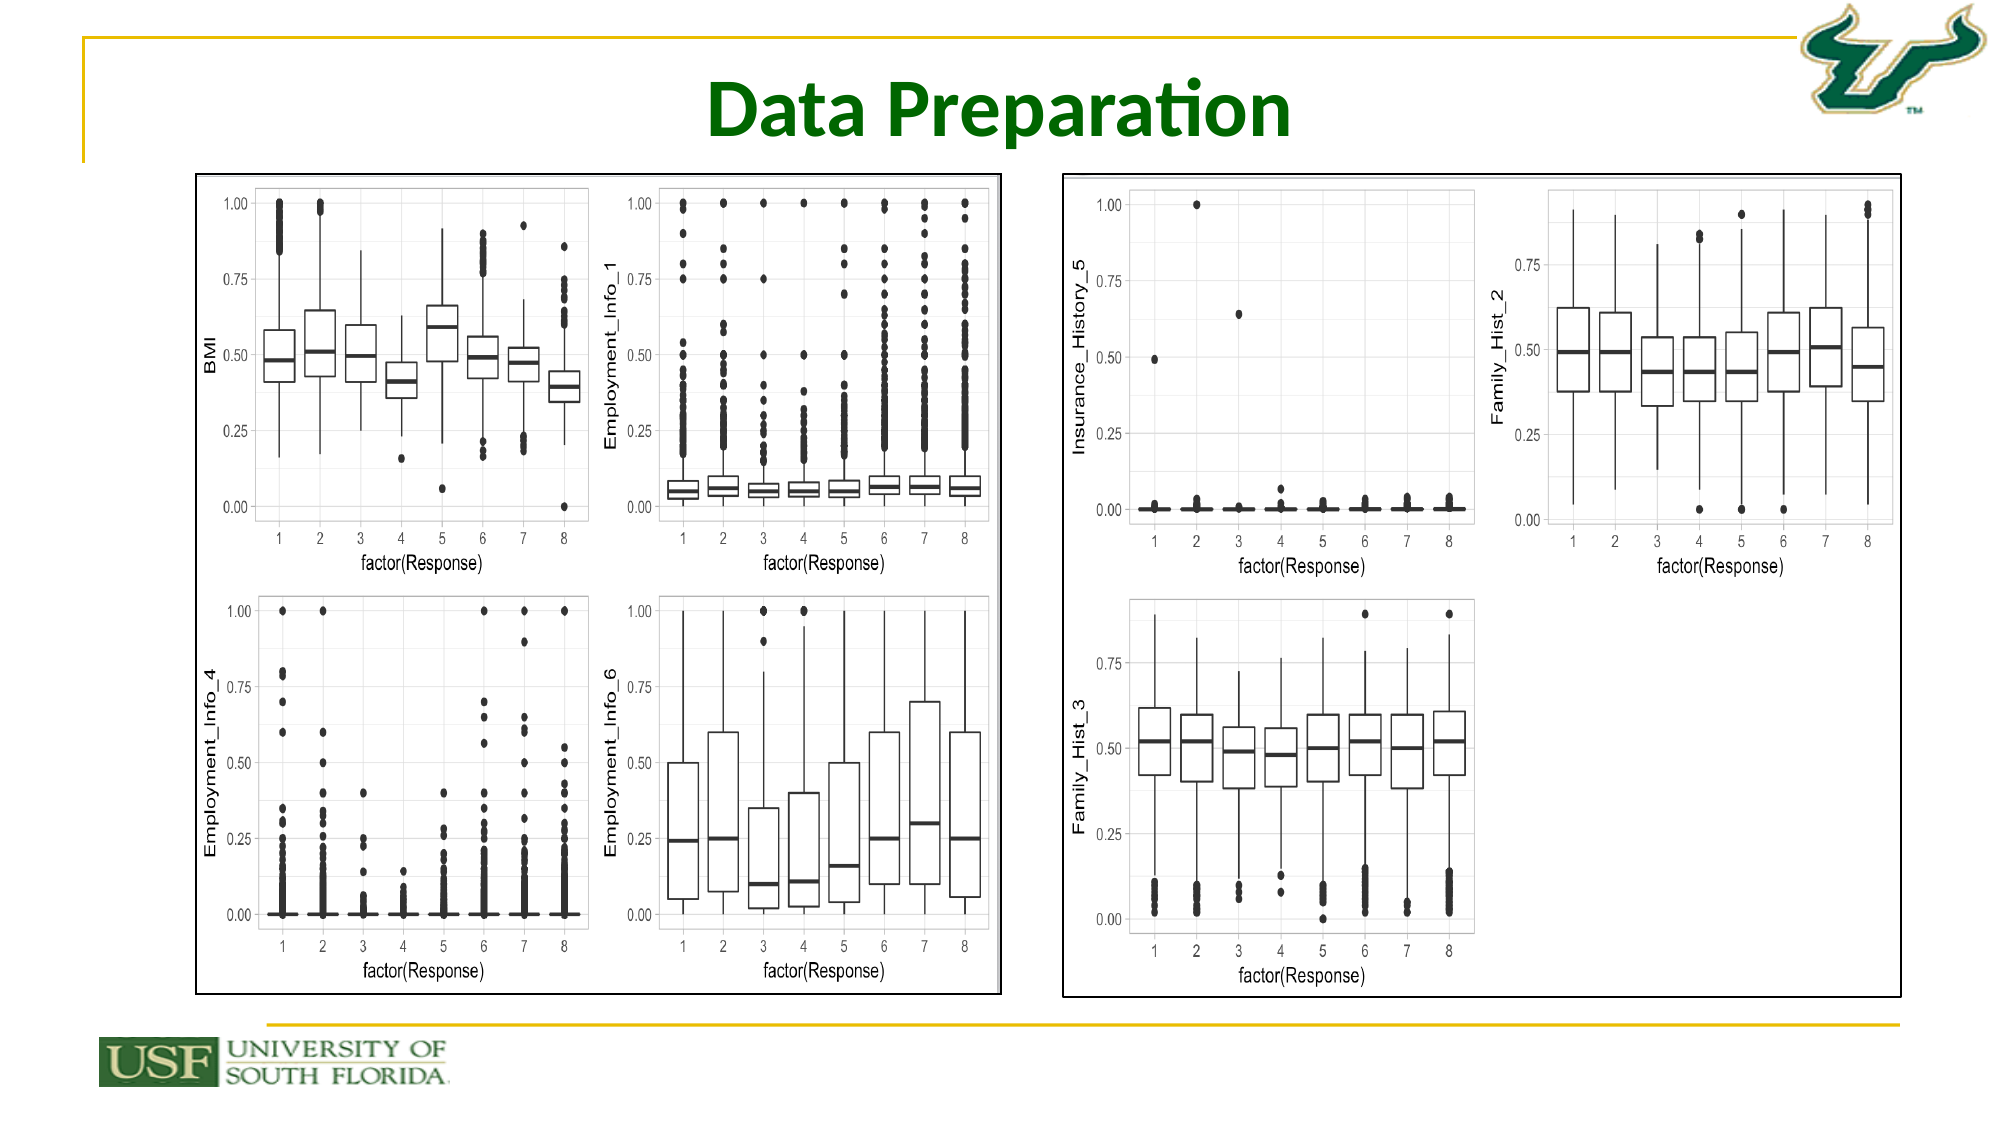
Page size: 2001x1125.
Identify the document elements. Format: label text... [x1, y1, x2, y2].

title Data Preparation [99, 45, 1901, 176]
picture [99, 1037, 450, 1087]
picture [1063, 174, 1901, 996]
picture [1797, 0, 2000, 119]
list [196, 174, 1001, 994]
